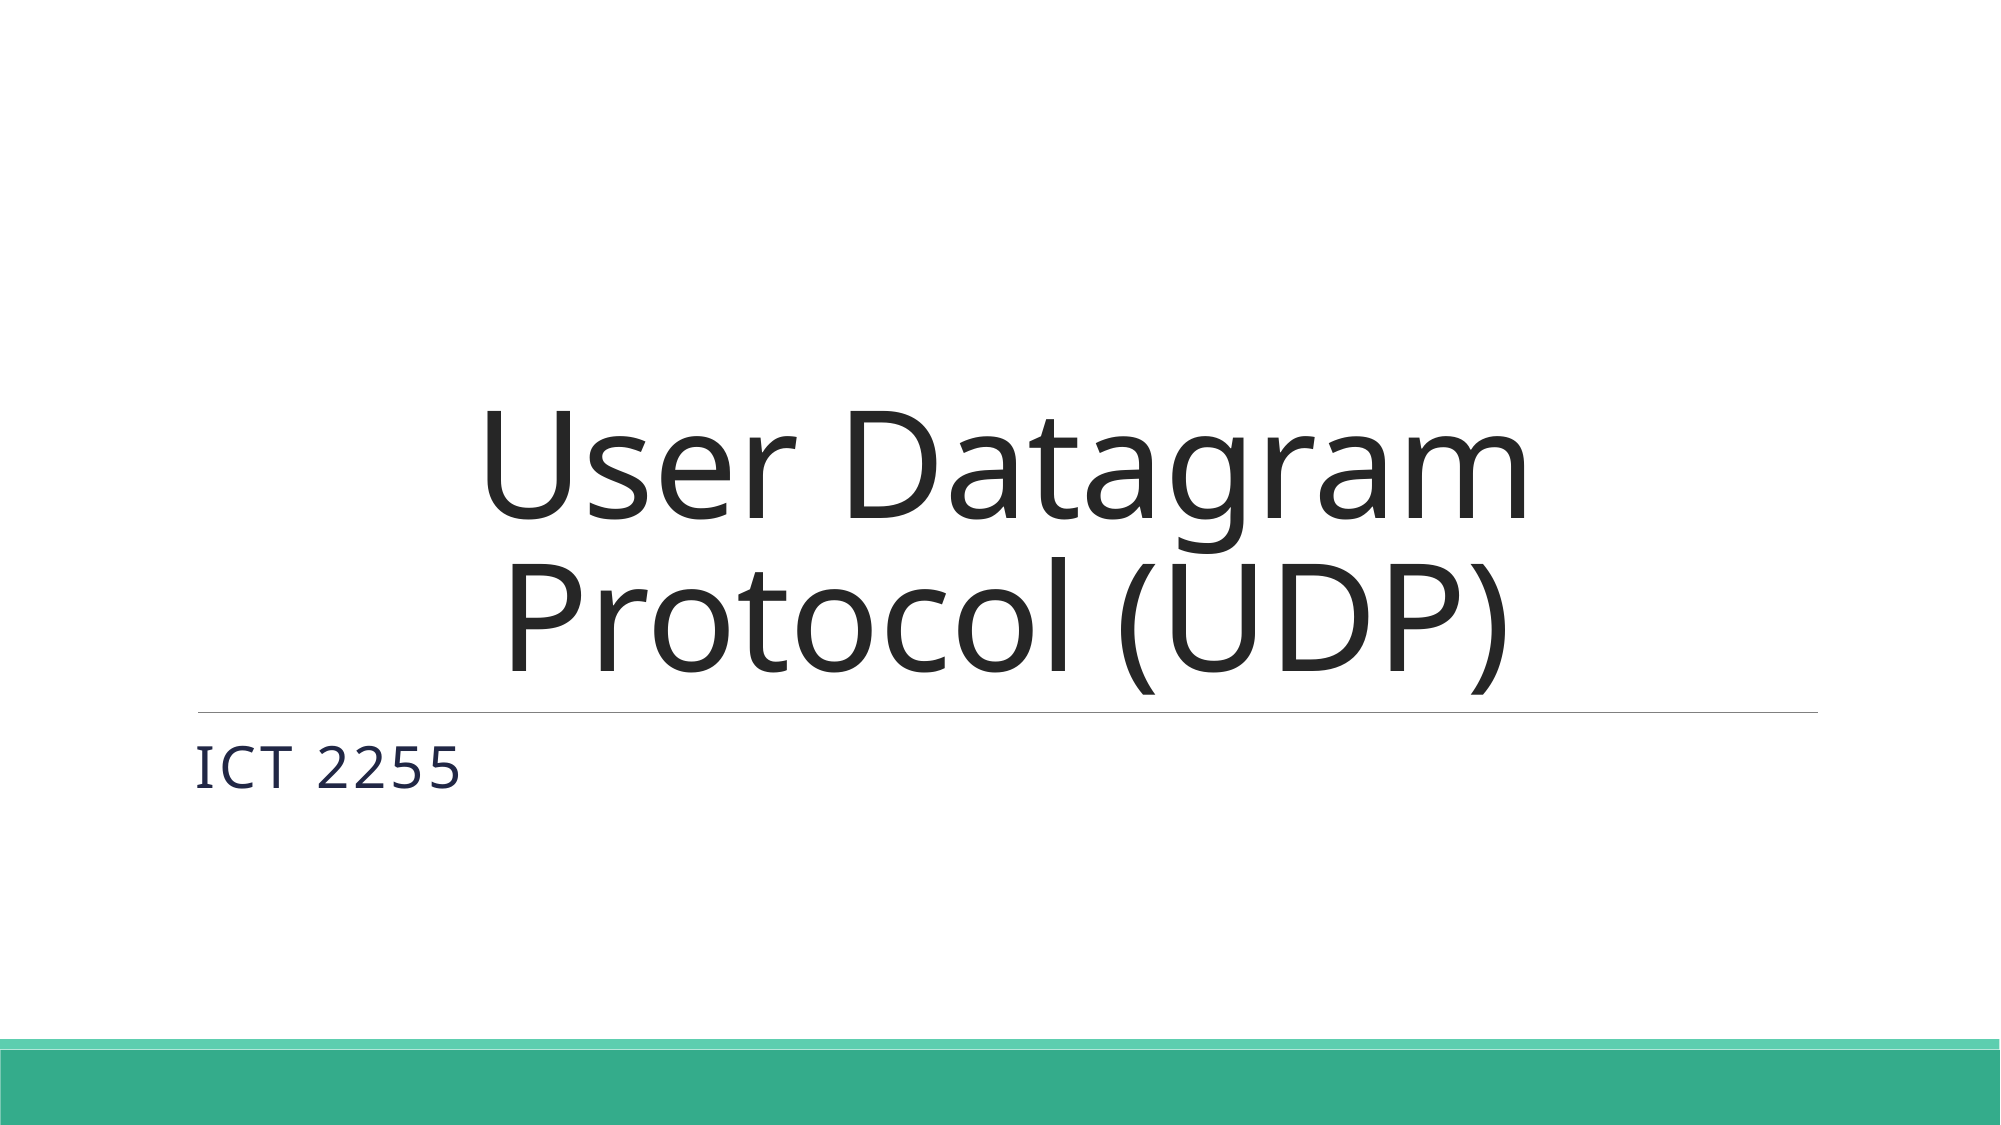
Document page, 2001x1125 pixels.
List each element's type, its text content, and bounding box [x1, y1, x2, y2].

title User Datagram Protocol (UDP) [180, 124, 1830, 710]
subtitle ICT 2255 [180, 730, 1831, 919]
